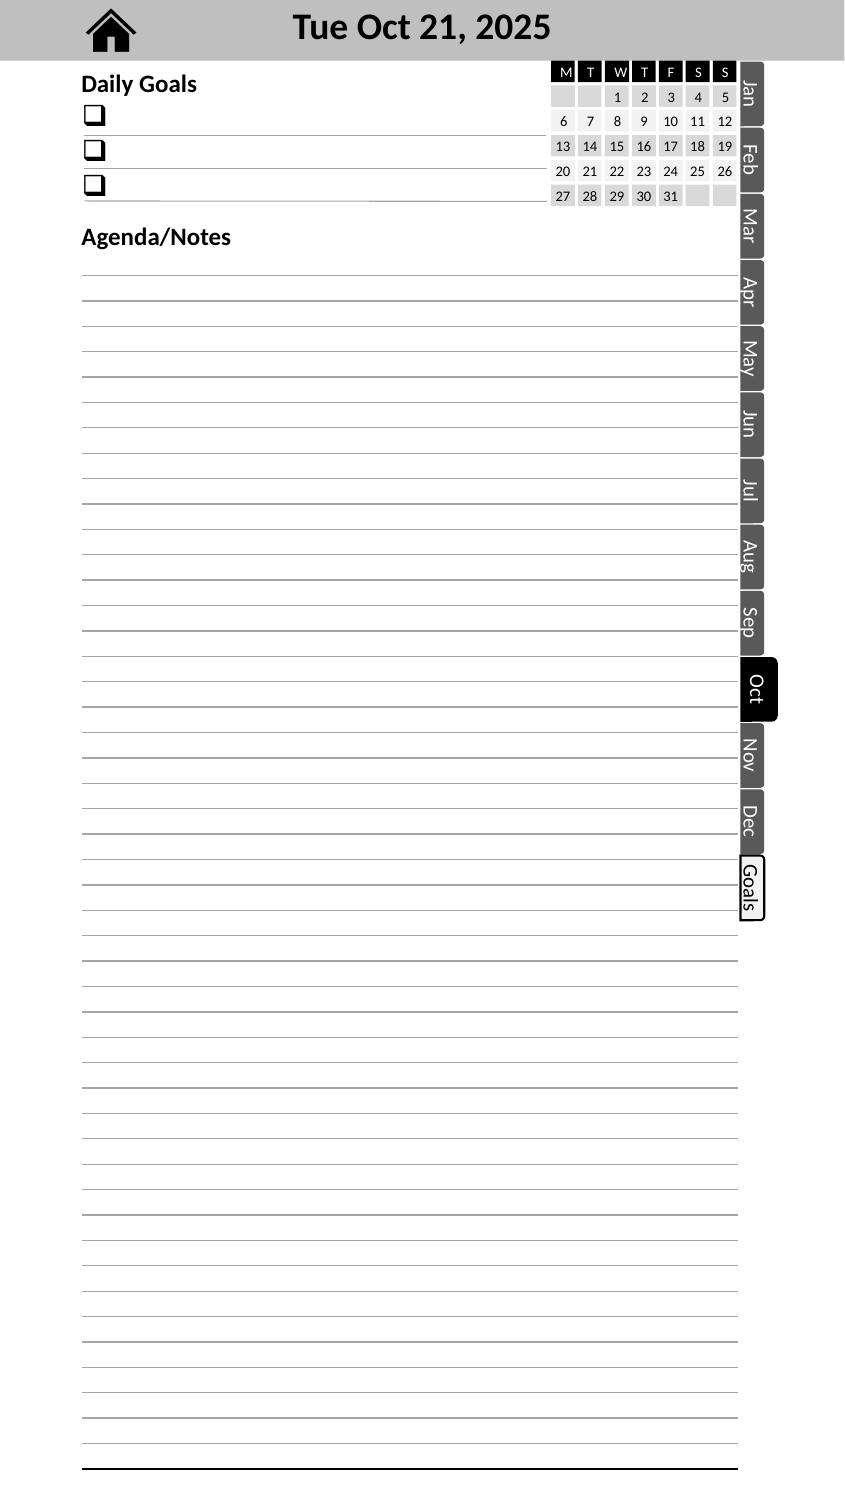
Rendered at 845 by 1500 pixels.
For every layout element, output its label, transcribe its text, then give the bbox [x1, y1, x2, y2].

picture [82, 1, 140, 59]
list Tue Oct 21, 2025 [190, 0, 655, 61]
